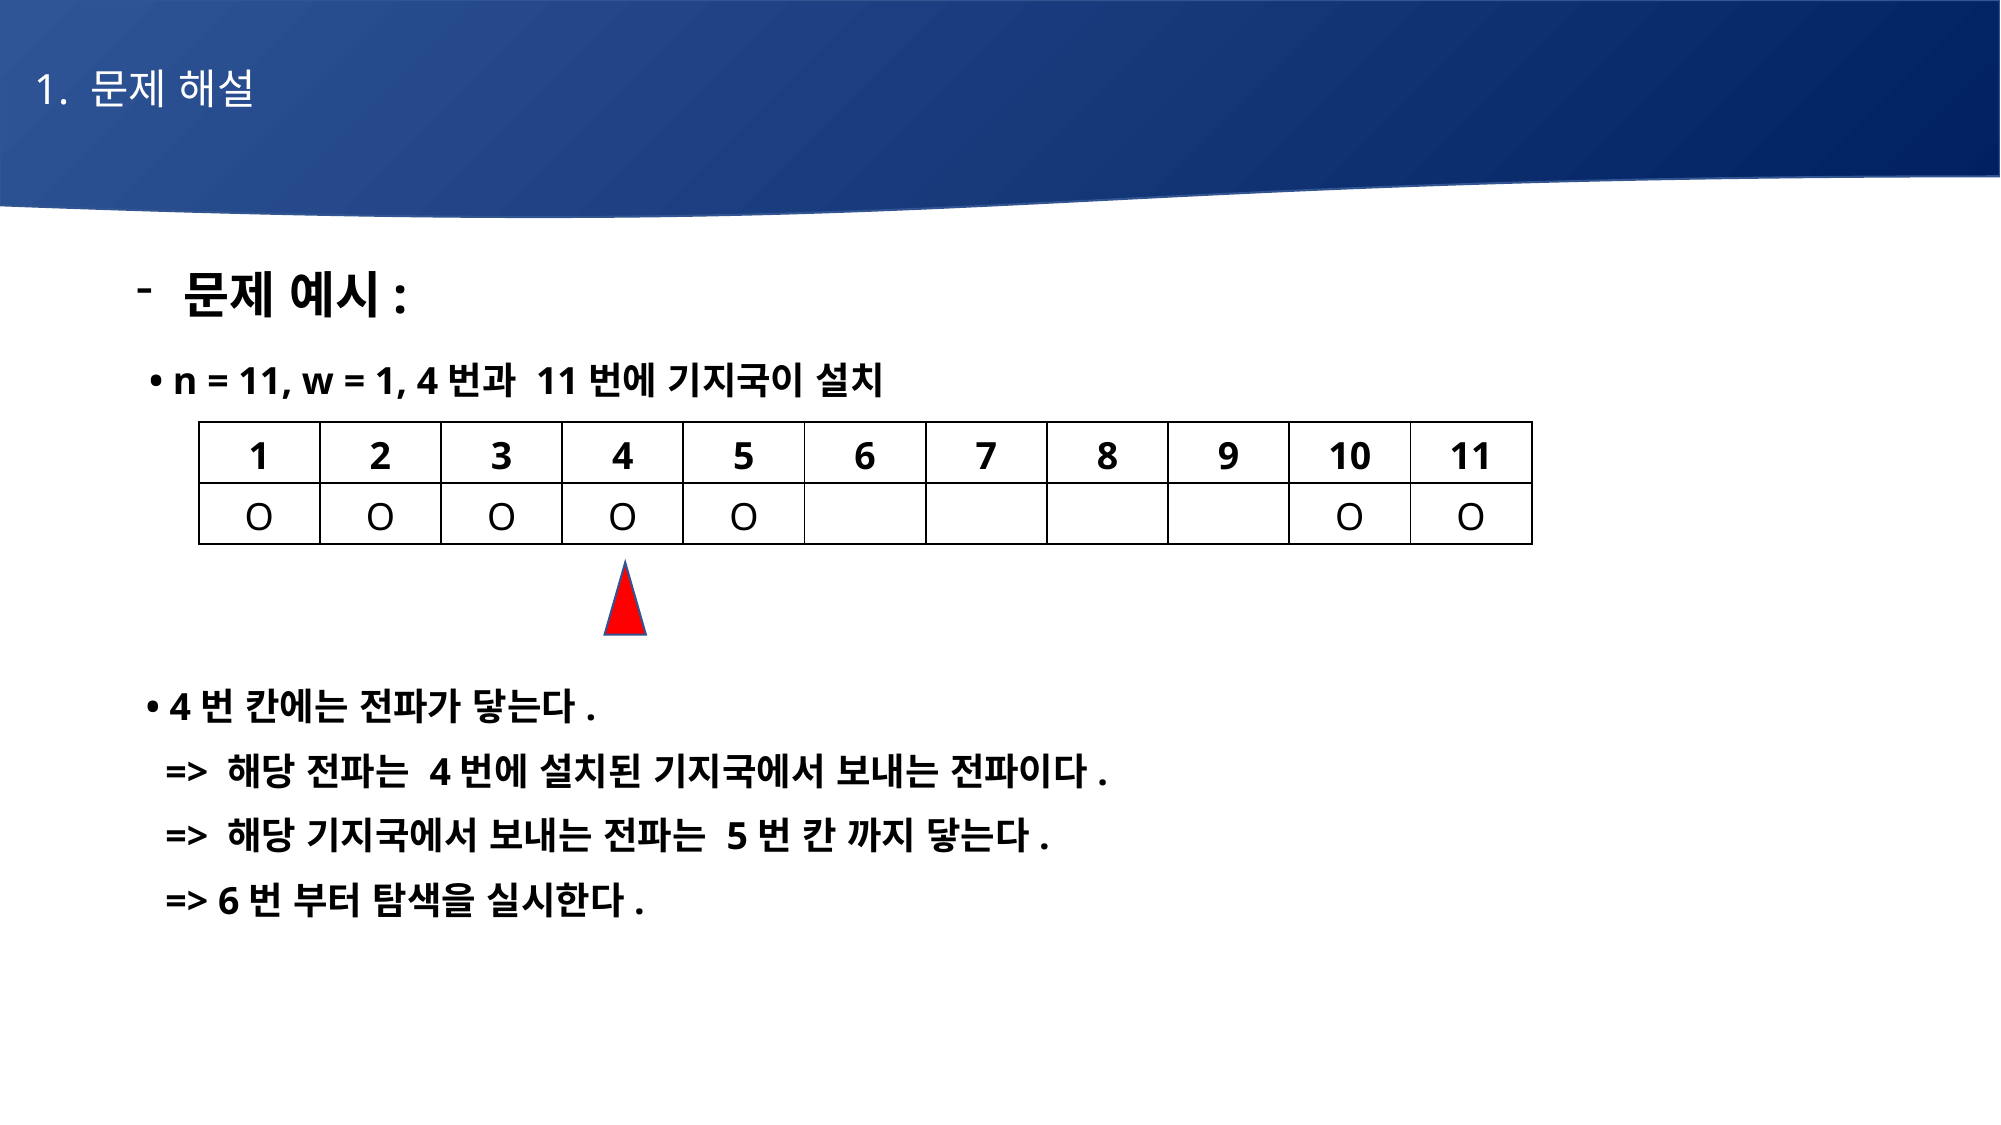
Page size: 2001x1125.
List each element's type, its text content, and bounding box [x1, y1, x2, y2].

table_cell O [1290, 484, 1410, 543]
text_box [603, 558, 648, 636]
table_cell [805, 484, 925, 543]
table_header 8 [1048, 423, 1167, 482]
table_header 9 [1169, 423, 1288, 482]
table_cell [1169, 484, 1288, 543]
table_cell O [321, 484, 440, 543]
table_cell O [563, 484, 682, 543]
table_header 1 [200, 423, 319, 482]
table_header 4 [563, 423, 682, 482]
text_box 1. 문제 해설 [0, 0, 2000, 219]
table_cell O [200, 484, 319, 543]
table_cell [1048, 484, 1167, 543]
table_header 6 [805, 423, 925, 482]
table_header 7 [927, 423, 1046, 482]
text_box 문제 예시: • n = 11, w = 1, 4번과 11번에 기지국이 설치 • 4번 칸에는 전파가 닿는다. => 해당 전파는 4번에 설치된 기지국에서 보내는 전파이다. => 해당 기지국에서 보내는 전파는 5번 칸 까지 닿는다. => 6번 부터 탐색을 실시한다. [121, 251, 1948, 1125]
table_cell O [1411, 484, 1531, 543]
table_cell [927, 484, 1046, 543]
table_header 5 [684, 423, 804, 482]
table_header 2 [321, 423, 440, 482]
table_header 11 [1411, 423, 1531, 482]
table_header 10 [1290, 423, 1410, 482]
table_cell O [442, 484, 561, 543]
table_header 3 [442, 423, 561, 482]
table_cell O [684, 484, 804, 543]
